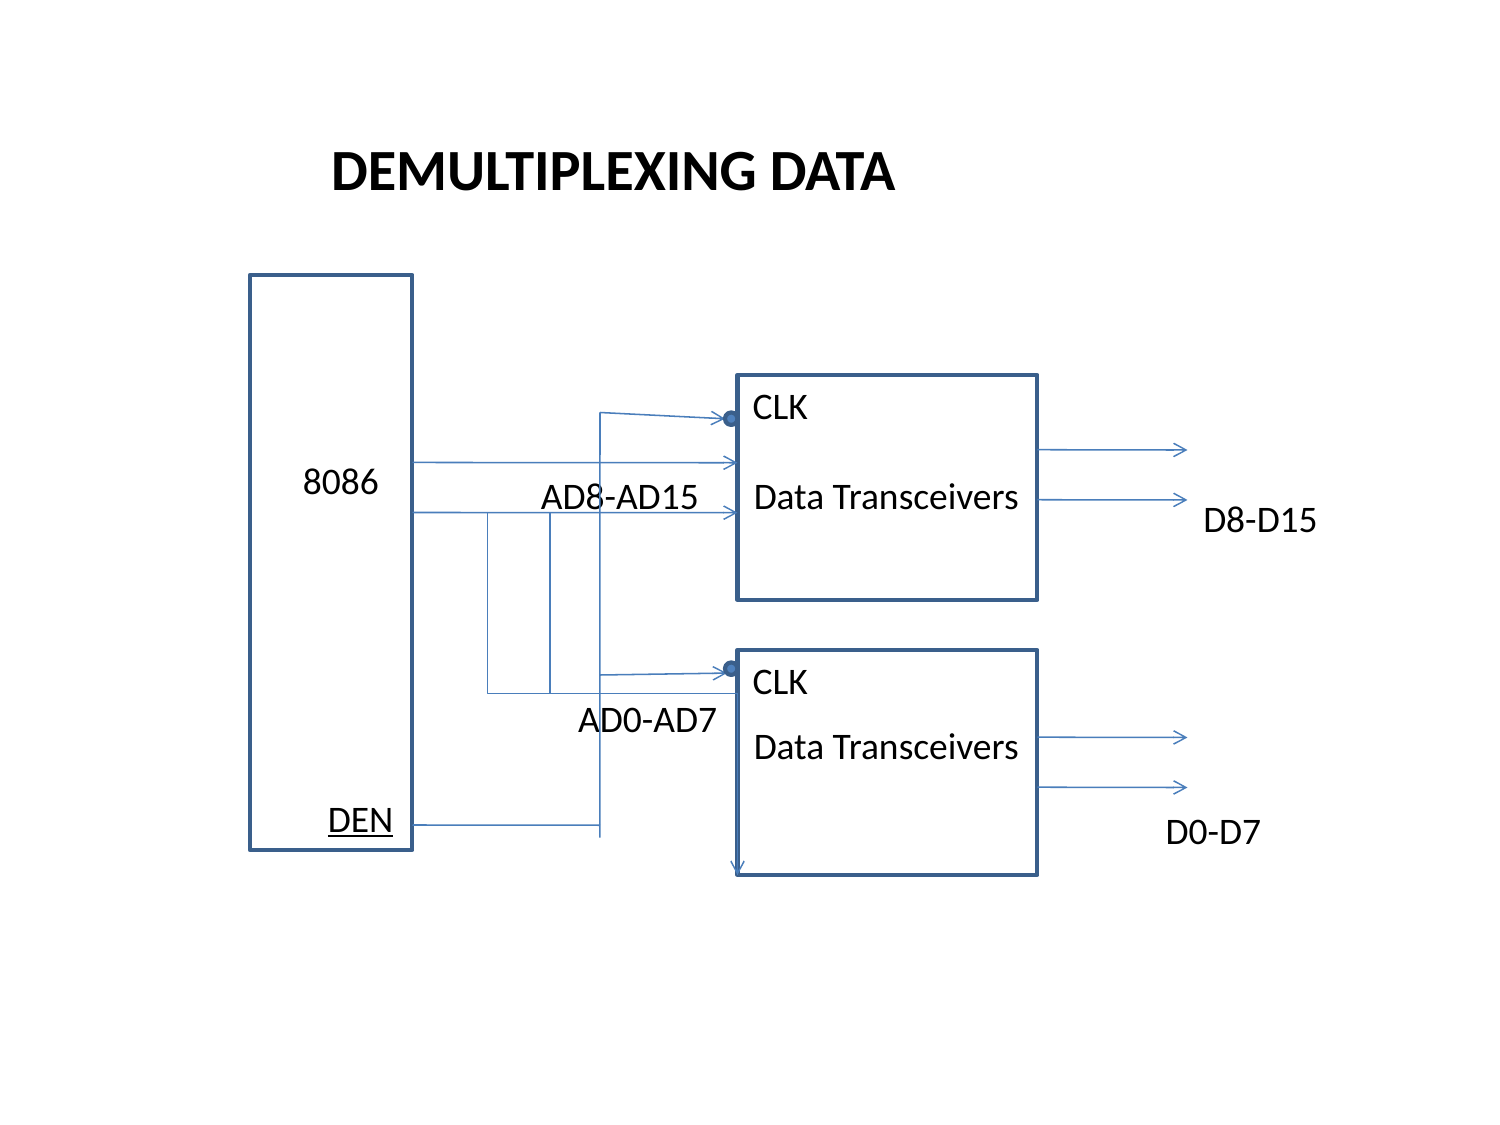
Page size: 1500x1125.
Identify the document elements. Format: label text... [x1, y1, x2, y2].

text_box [599, 672, 727, 676]
text_box DEN [313, 787, 409, 848]
text_box 8086 [288, 449, 394, 510]
text_box Data Transceivers [739, 464, 1034, 525]
text_box [248, 273, 414, 852]
text_box [735, 648, 1039, 877]
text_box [430, 568, 794, 624]
text_box DEMULTIPLEXING DATA [316, 125, 911, 210]
text_box CLK [738, 374, 823, 435]
text_box [735, 373, 1039, 602]
text_box Data Transceivers [829, 714, 1034, 775]
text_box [798, 599, 826, 788]
text_box AD8-AD15 [526, 472, 599, 510]
text_box [726, 410, 740, 427]
text_box D0-D7 [1150, 799, 1277, 860]
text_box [599, 412, 726, 419]
text_box D8-D15 [1188, 487, 1333, 548]
text_box AD8-AD15 [601, 472, 714, 510]
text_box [430, 634, 794, 819]
